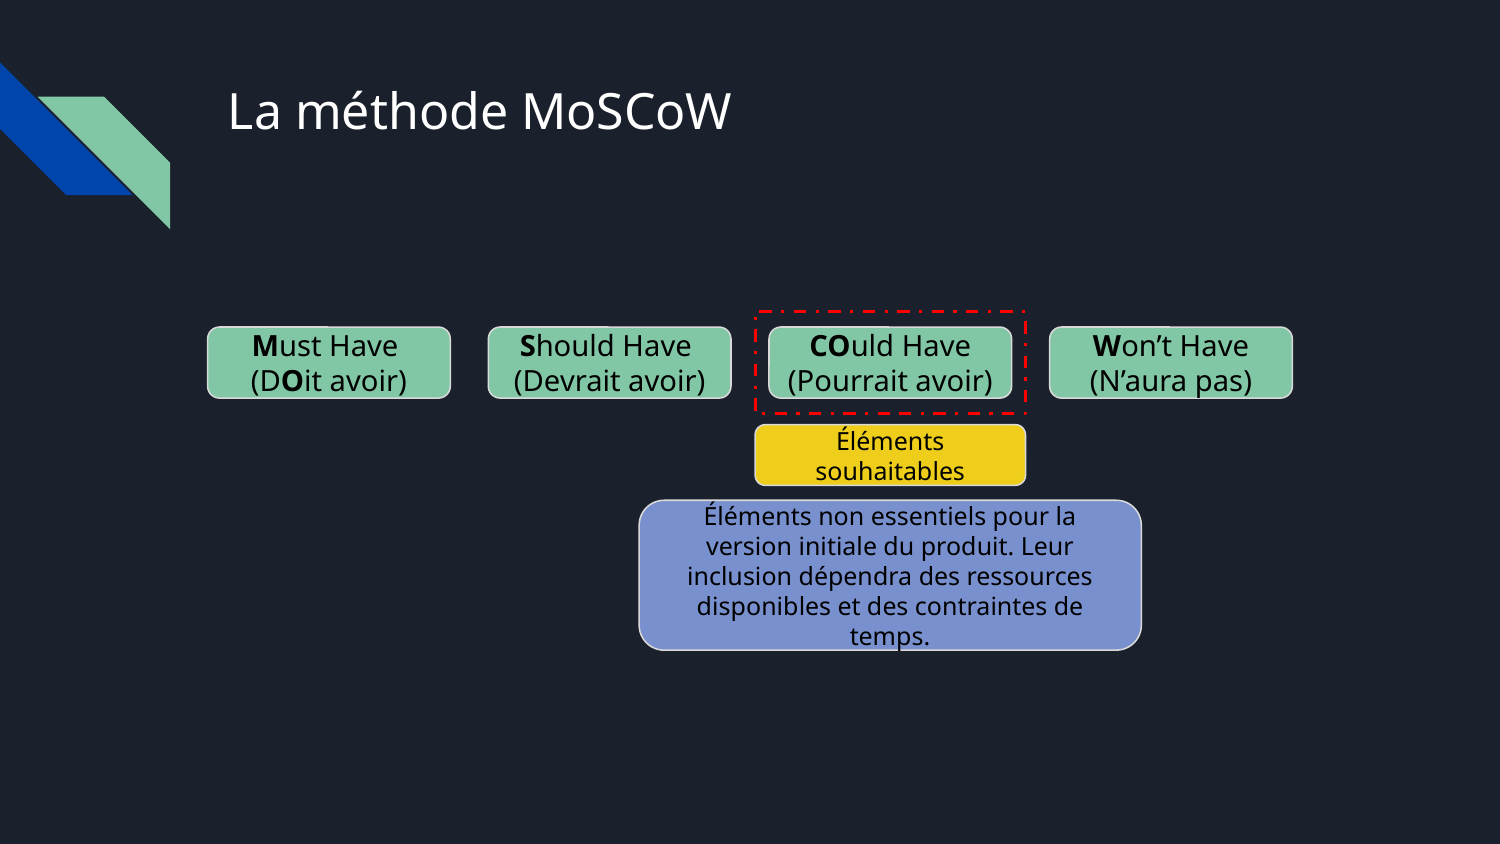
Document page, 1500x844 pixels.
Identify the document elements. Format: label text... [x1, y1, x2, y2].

text_box Should Have (Devrait avoir) [488, 326, 731, 399]
text_box Must Have (DOit avoir) [207, 326, 451, 399]
text_box Won’t Have (N’aura pas) [1049, 326, 1293, 399]
text_box Éléments non essentiels pour la version initiale du produit. Leur inclusion dépendra des ressources disponibles et des contraintes de temps. [639, 500, 1142, 651]
title La méthode MoSCoW [212, 64, 1368, 215]
text_box Éléments souhaitables [755, 424, 1026, 486]
text_box [755, 311, 1026, 414]
